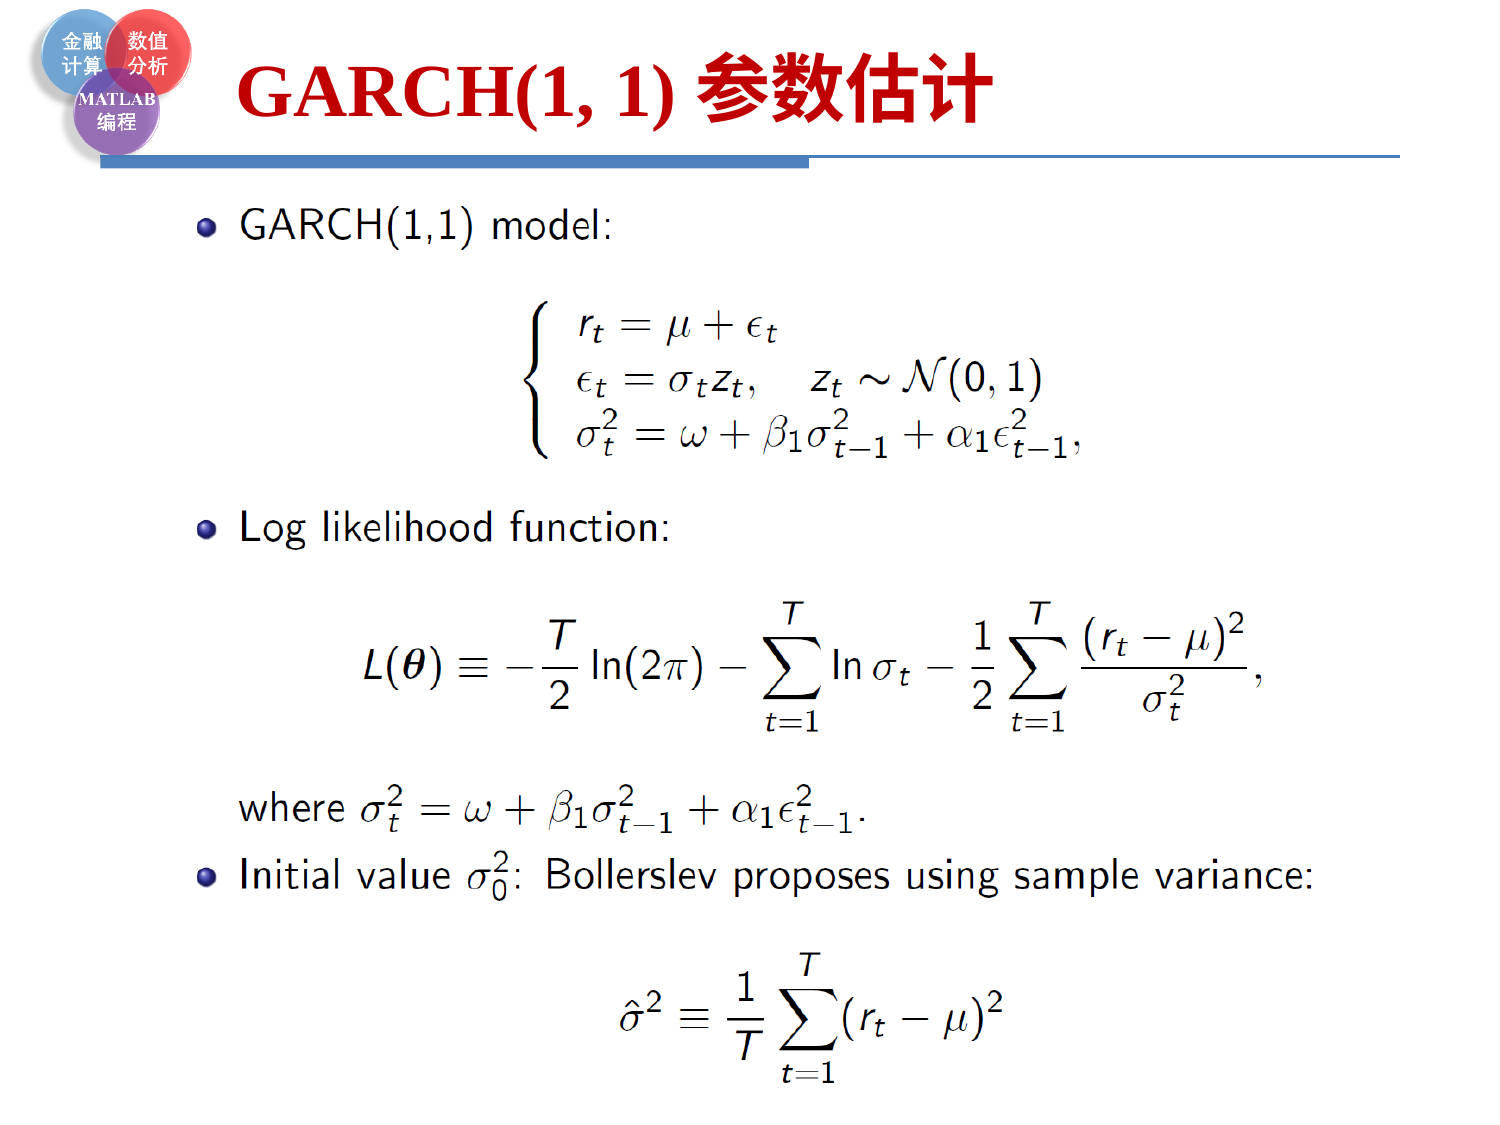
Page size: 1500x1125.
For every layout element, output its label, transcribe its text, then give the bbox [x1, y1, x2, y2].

text_box GARCH(1, 1)参数估计 [220, 21, 1357, 152]
picture [25, 5, 196, 168]
picture [190, 195, 1318, 1090]
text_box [100, 156, 1400, 169]
